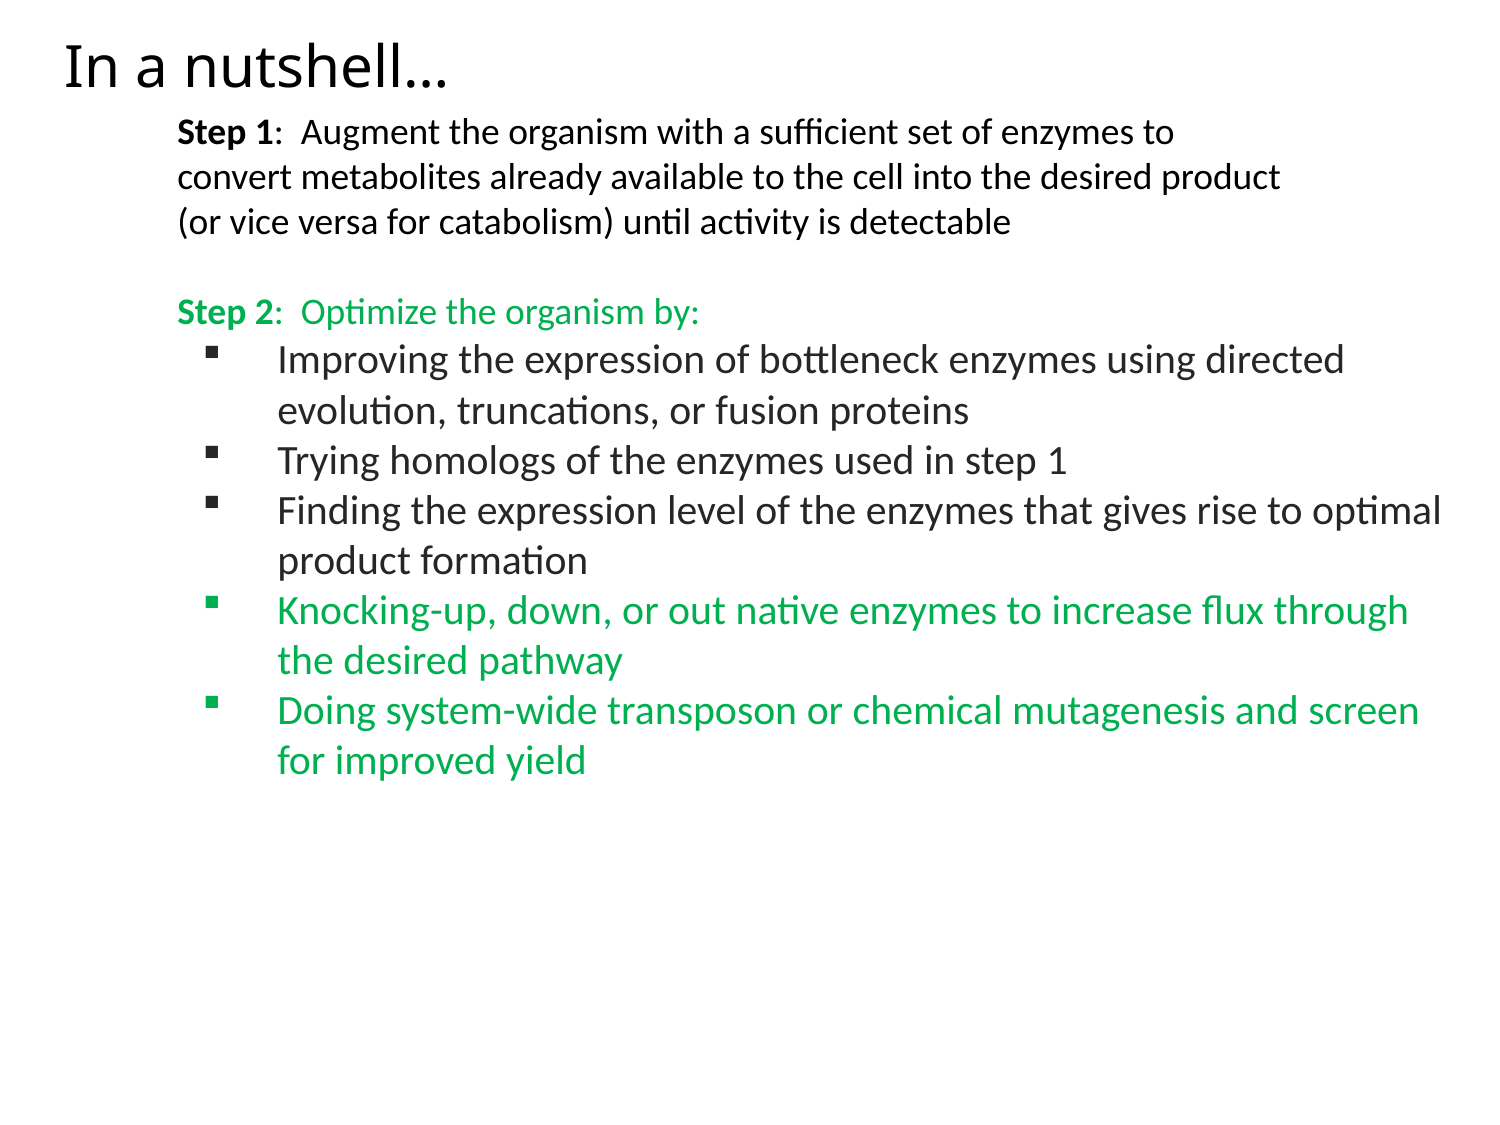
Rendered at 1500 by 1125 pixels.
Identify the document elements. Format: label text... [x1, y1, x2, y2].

text_box In a nutshell… [49, 21, 1463, 107]
text_box Improving the expression of bottleneck enzymes using directed evolution, truncations, or fusion proteins Trying homologs of the enzymes used in step 1 Finding the expression level of the enzymes that gives rise to optimal product formation Knocking-up, down, or out native enzymes to increase flux through the desired pathway Doing system-wide transposon or chemical mutagenesis and screen for improved yield [187, 324, 1463, 790]
text_box Step 1: Augment the organism with a sufficient set of enzymes to convert metabolites already available to the cell into the desired product (or vice versa for catabolism) until activity is detectable Step 2: Optimize the organism by: [162, 99, 1300, 340]
